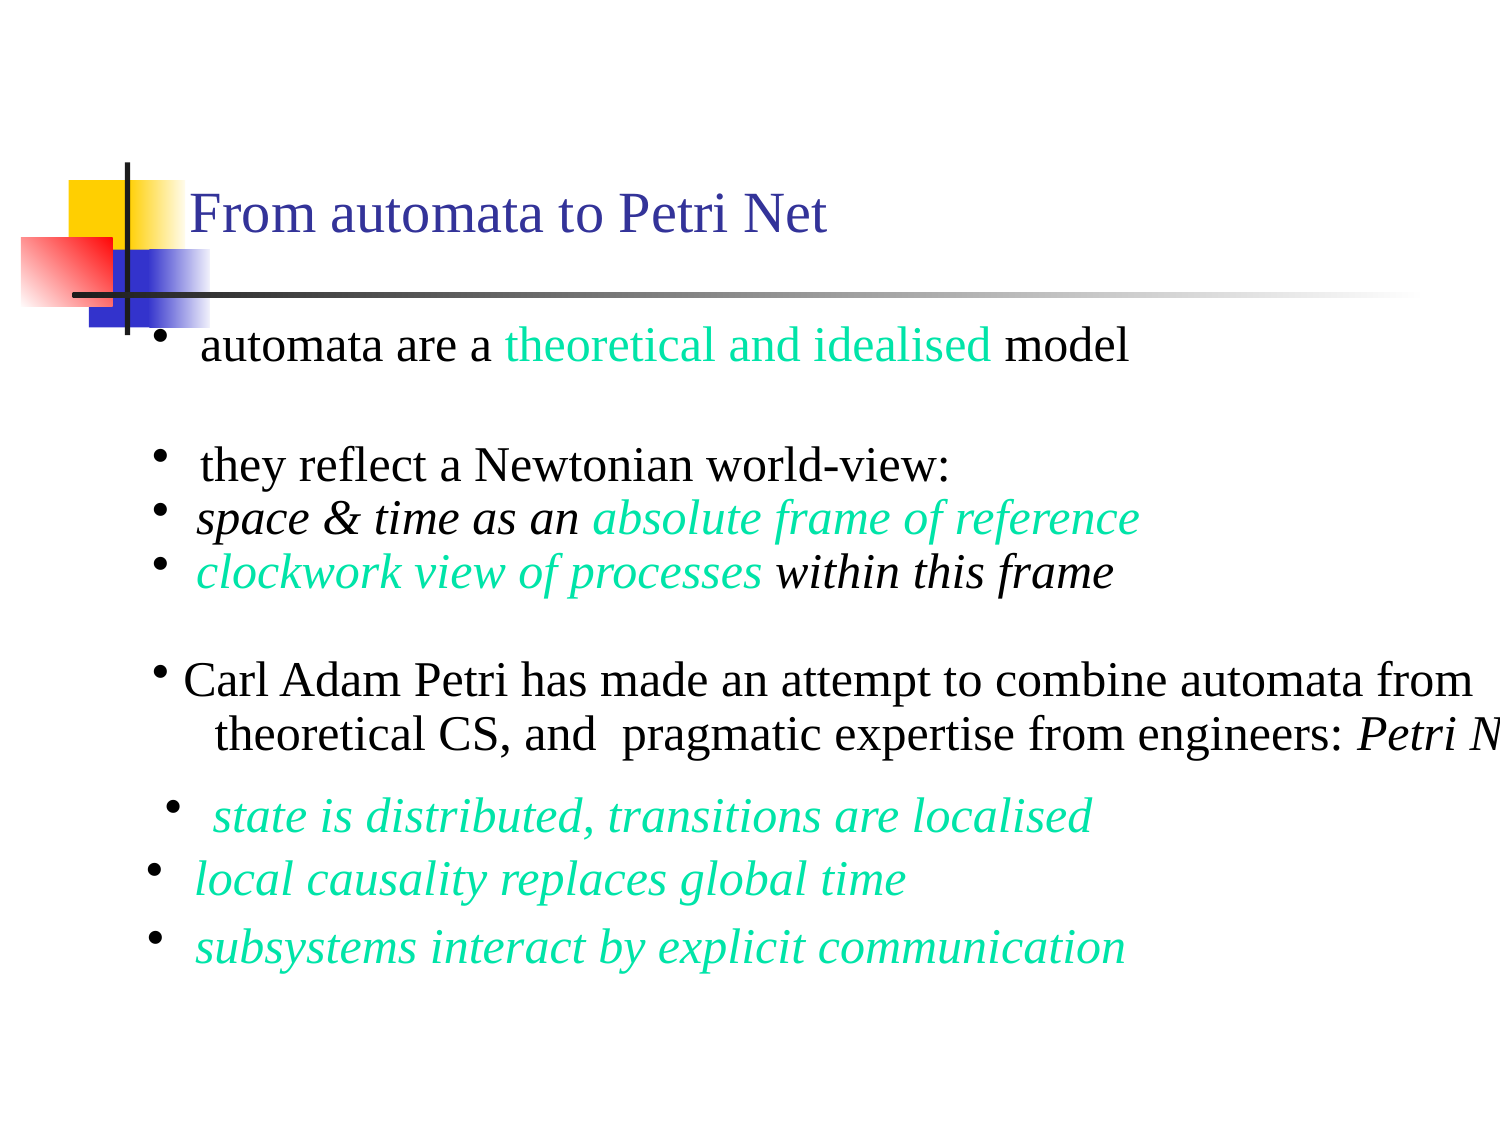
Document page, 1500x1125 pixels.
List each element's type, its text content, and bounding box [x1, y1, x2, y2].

text_box subsystems interact by explicit communication [132, 900, 1155, 1047]
text_box state is distributed, transitions are localised [149, 775, 1121, 851]
text_box local causality replaces global time [131, 837, 922, 913]
title From automata to Petri Net [174, 133, 1450, 252]
text_box automata are a theoretical and idealised model they reflect a Newtonian world-view: space & time as an absolute frame of reference clockwork view of processes within this frame Carl Adam Petri has made an attempt to combine automata from theoretical CS, and pragmatic expertise from engineers: Petri Net [137, 304, 1500, 823]
